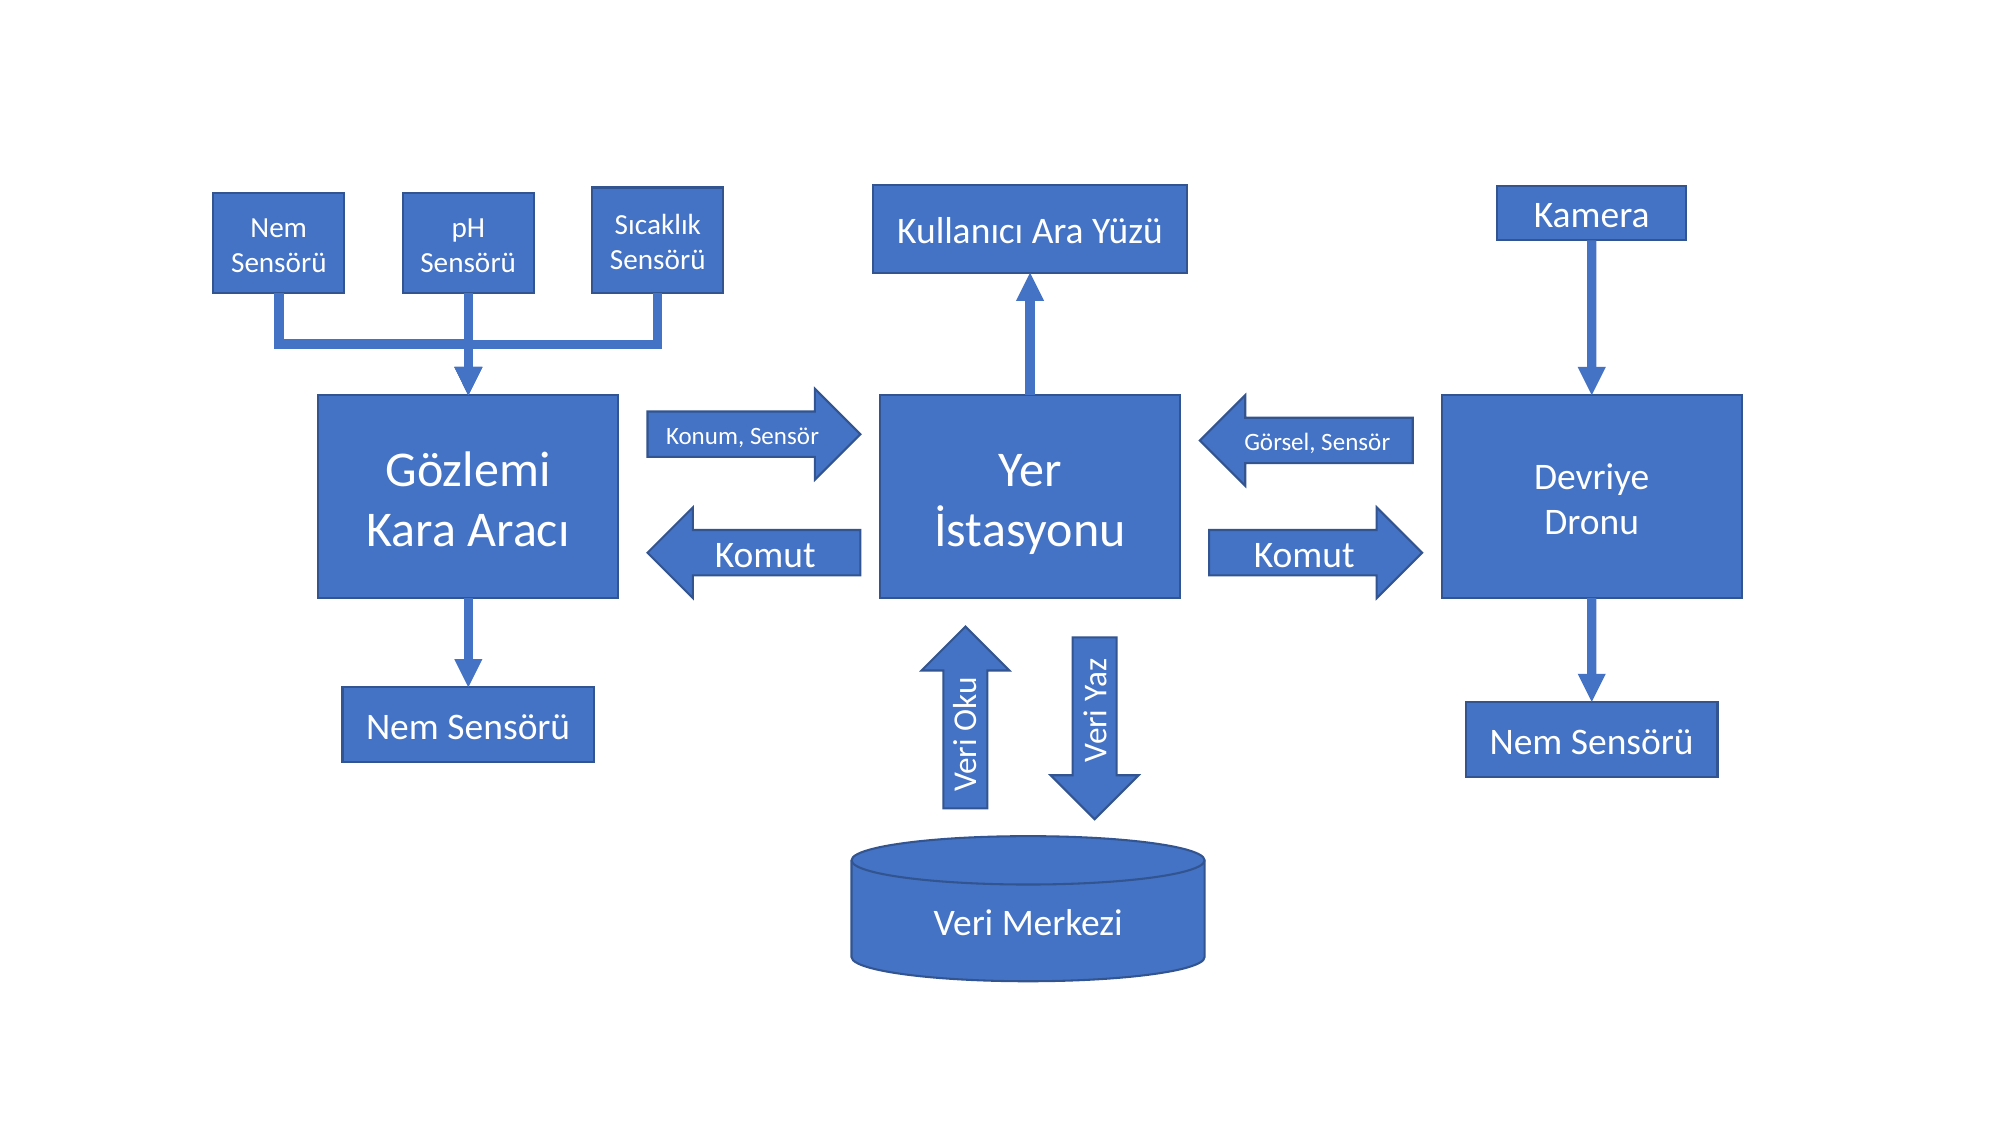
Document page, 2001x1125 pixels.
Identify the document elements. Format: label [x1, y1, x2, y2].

text_box [213, 184, 1742, 982]
